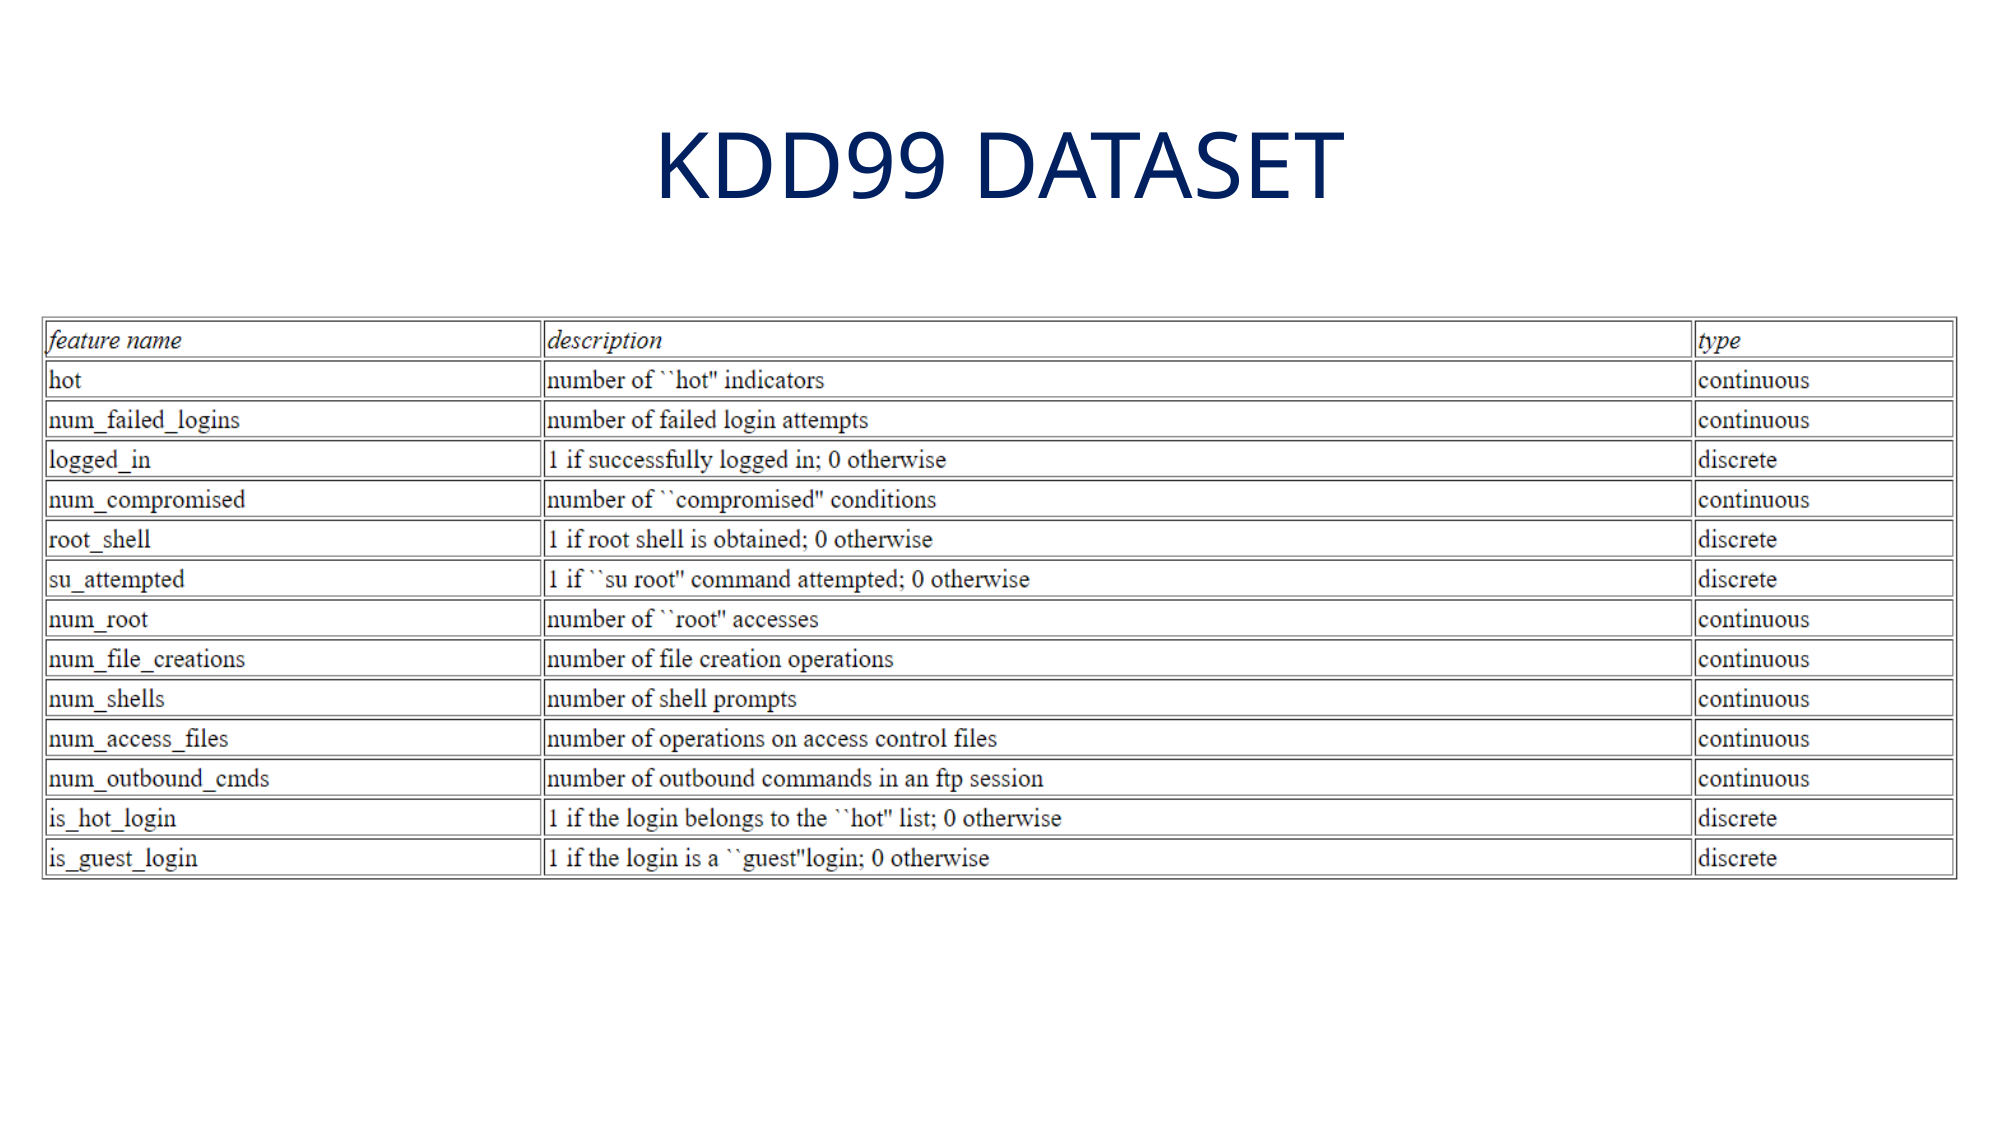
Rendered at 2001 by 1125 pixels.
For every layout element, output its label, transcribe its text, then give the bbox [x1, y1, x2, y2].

title KDD99 DATASET [137, 59, 1863, 278]
picture [38, 314, 1960, 889]
